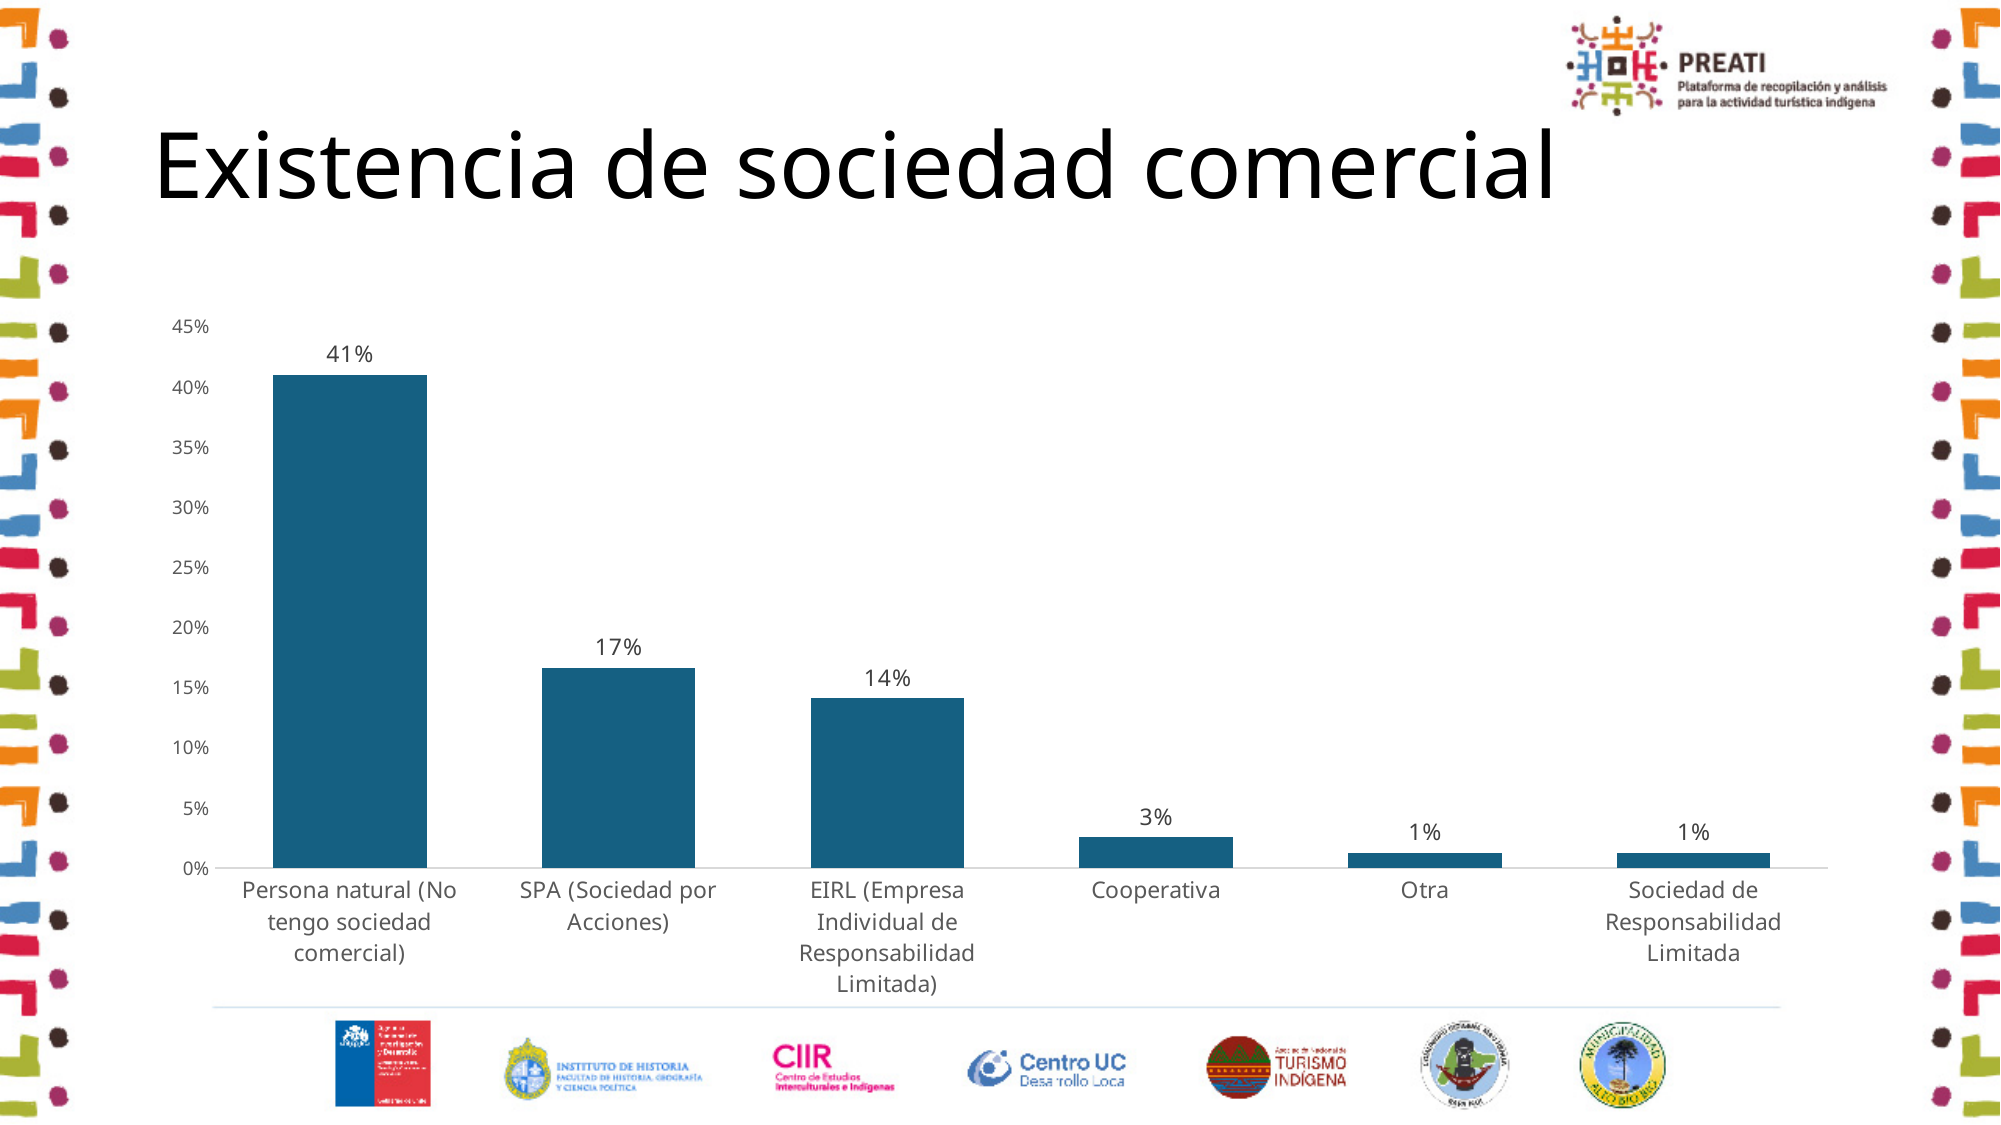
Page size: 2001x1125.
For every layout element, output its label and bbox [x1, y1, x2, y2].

chart [136, 298, 1863, 1014]
picture [0, 0, 2000, 1125]
